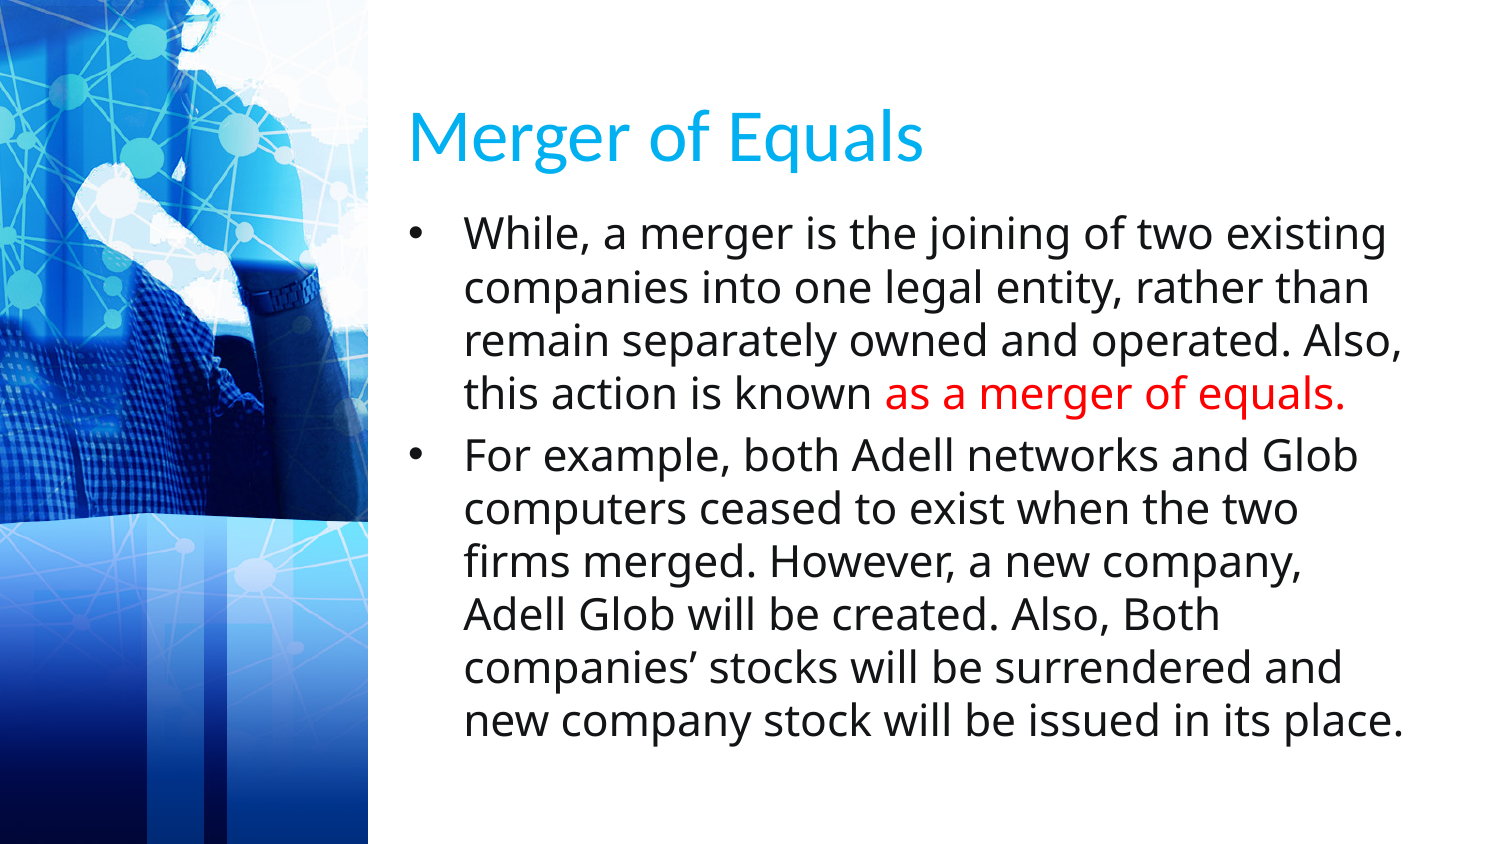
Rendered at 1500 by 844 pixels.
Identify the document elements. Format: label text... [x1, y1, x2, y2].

picture [0, 0, 1500, 844]
title Merger of Equals [392, 71, 1429, 191]
list While, a merger is the joining of two existing companies into one legal entity, rather than remain separately owned and operated. Also, this action is known as a merger of equals. For example, both Adell networks and Glob computers ceased to exist when the two firms merged. However, a new company, Adell Glob will be created. Also, Both companies’ stocks will be surrendered and new company stock will be issued in its place. [393, 198, 1425, 774]
